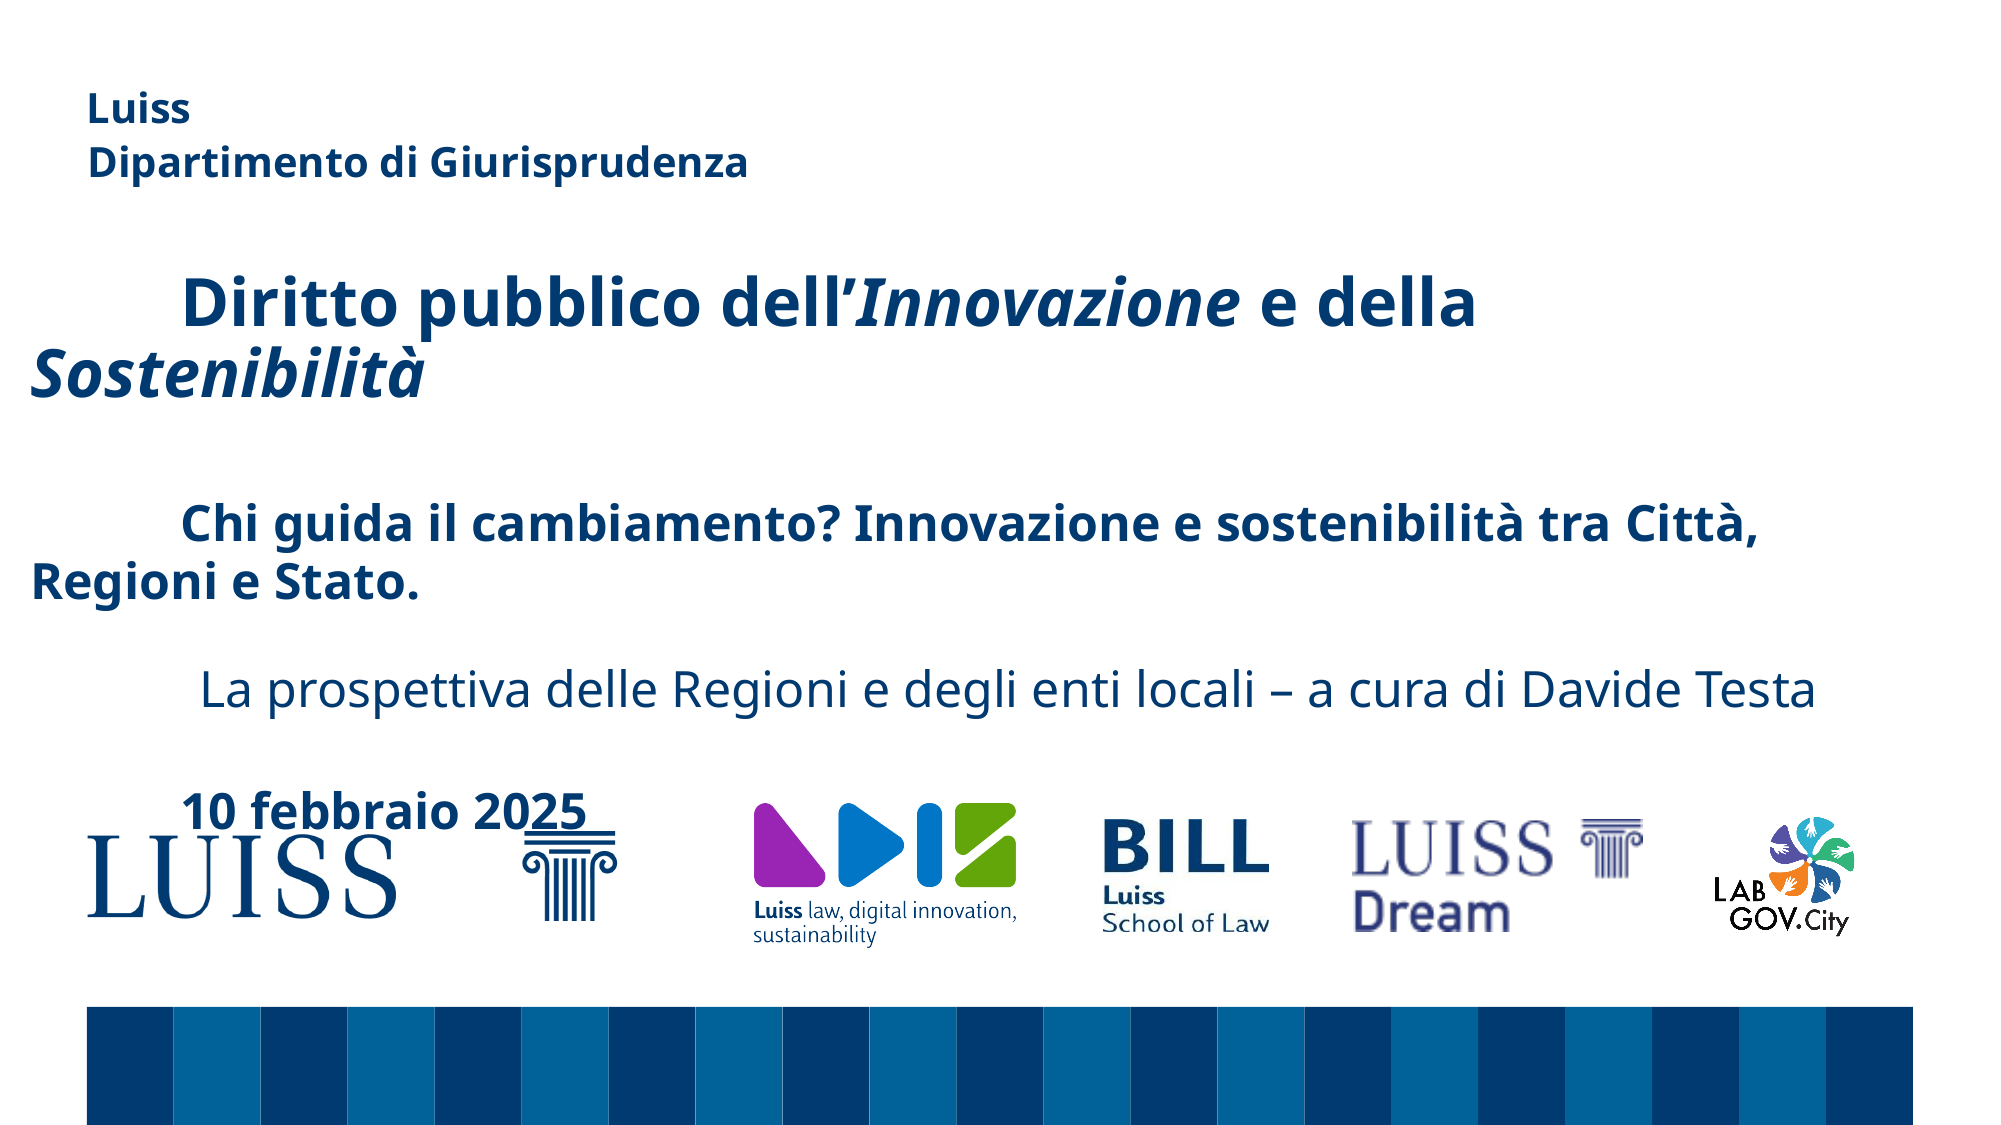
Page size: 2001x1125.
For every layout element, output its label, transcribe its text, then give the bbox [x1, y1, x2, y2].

picture [754, 914, 1016, 948]
picture [1707, 914, 1862, 944]
picture [1352, 914, 1643, 932]
list Dipartimento di Giurisprudenza [86, 141, 1218, 250]
picture [1103, 914, 1269, 932]
title Diritto pubblico dell’Innovazione e della Sostenibilità Chi guida il cambiamento? Innovazione e sostenibilità tra Città, Regioni e Stato. La prospettiva delle Regioni e degli enti locali – a cura di Davide Testa 10 febbraio 2025 [30, 268, 1867, 914]
picture [84, 914, 619, 921]
